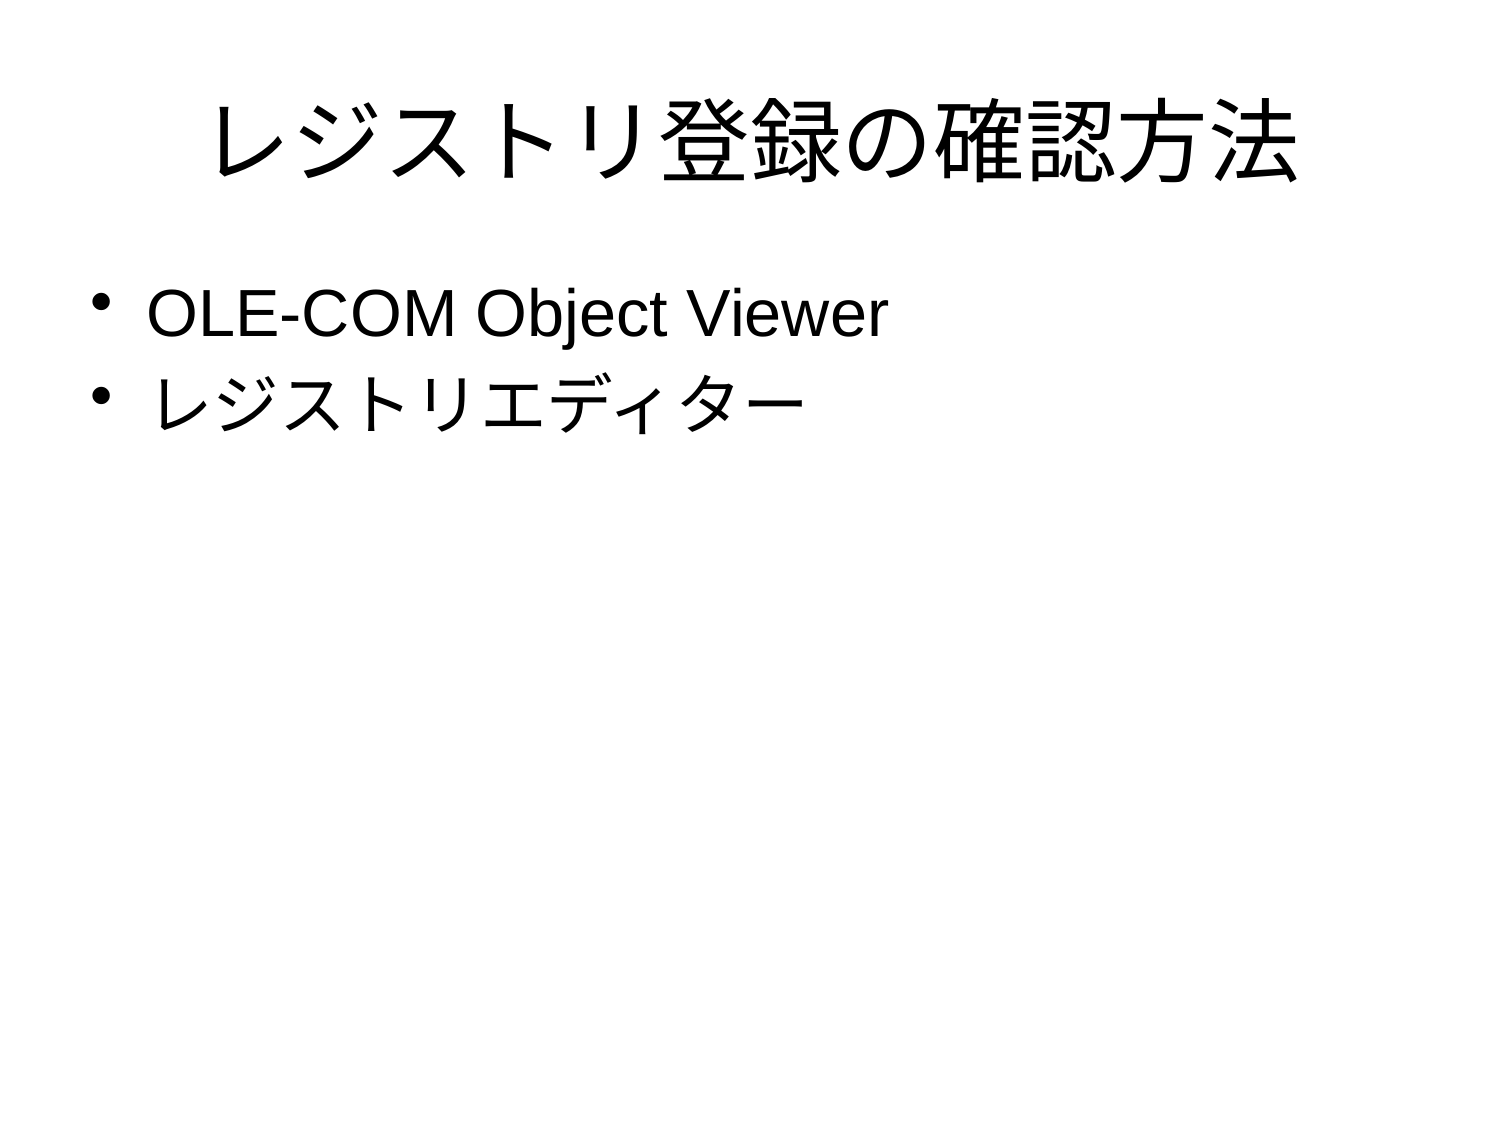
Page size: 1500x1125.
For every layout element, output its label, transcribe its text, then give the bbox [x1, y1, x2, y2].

list OLE-COM Object Viewer レジストリエディター [75, 262, 1425, 1005]
title レジストリ登録の確認方法 [75, 45, 1425, 233]
